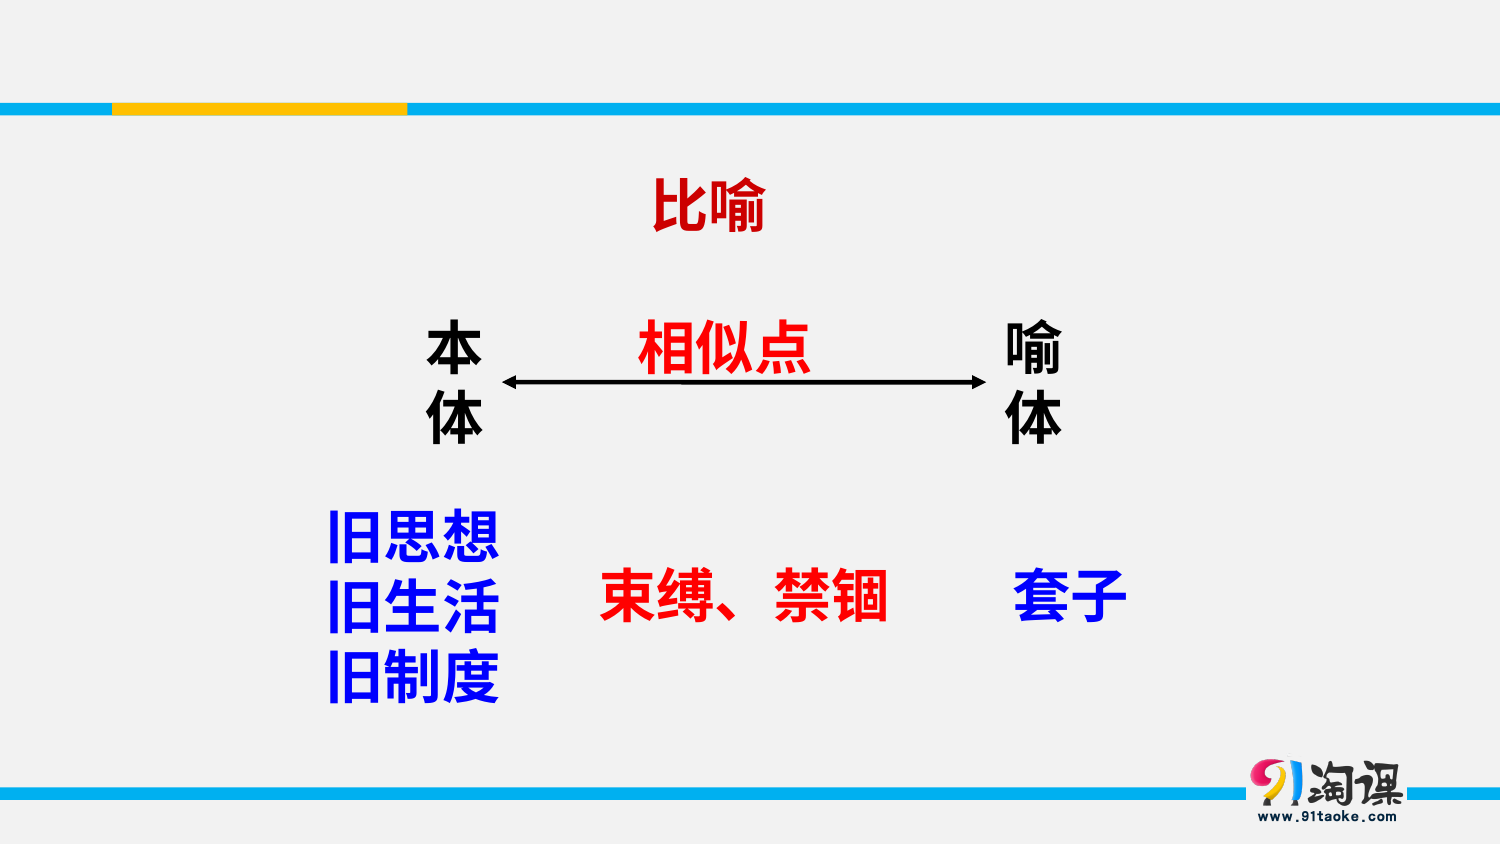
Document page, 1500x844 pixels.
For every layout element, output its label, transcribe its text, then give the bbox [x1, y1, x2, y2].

text_box [947, 376, 987, 389]
text_box 旧思想旧生活旧制度 [300, 492, 526, 718]
text_box 相似点 [503, 303, 947, 389]
text_box 比喻 [561, 161, 857, 247]
text_box 束缚、禁锢 [513, 551, 975, 637]
text_box 本体 [383, 303, 526, 459]
text_box 套子 [975, 551, 1195, 637]
text_box 喻体 [980, 303, 1088, 459]
picture [1245, 750, 1408, 832]
